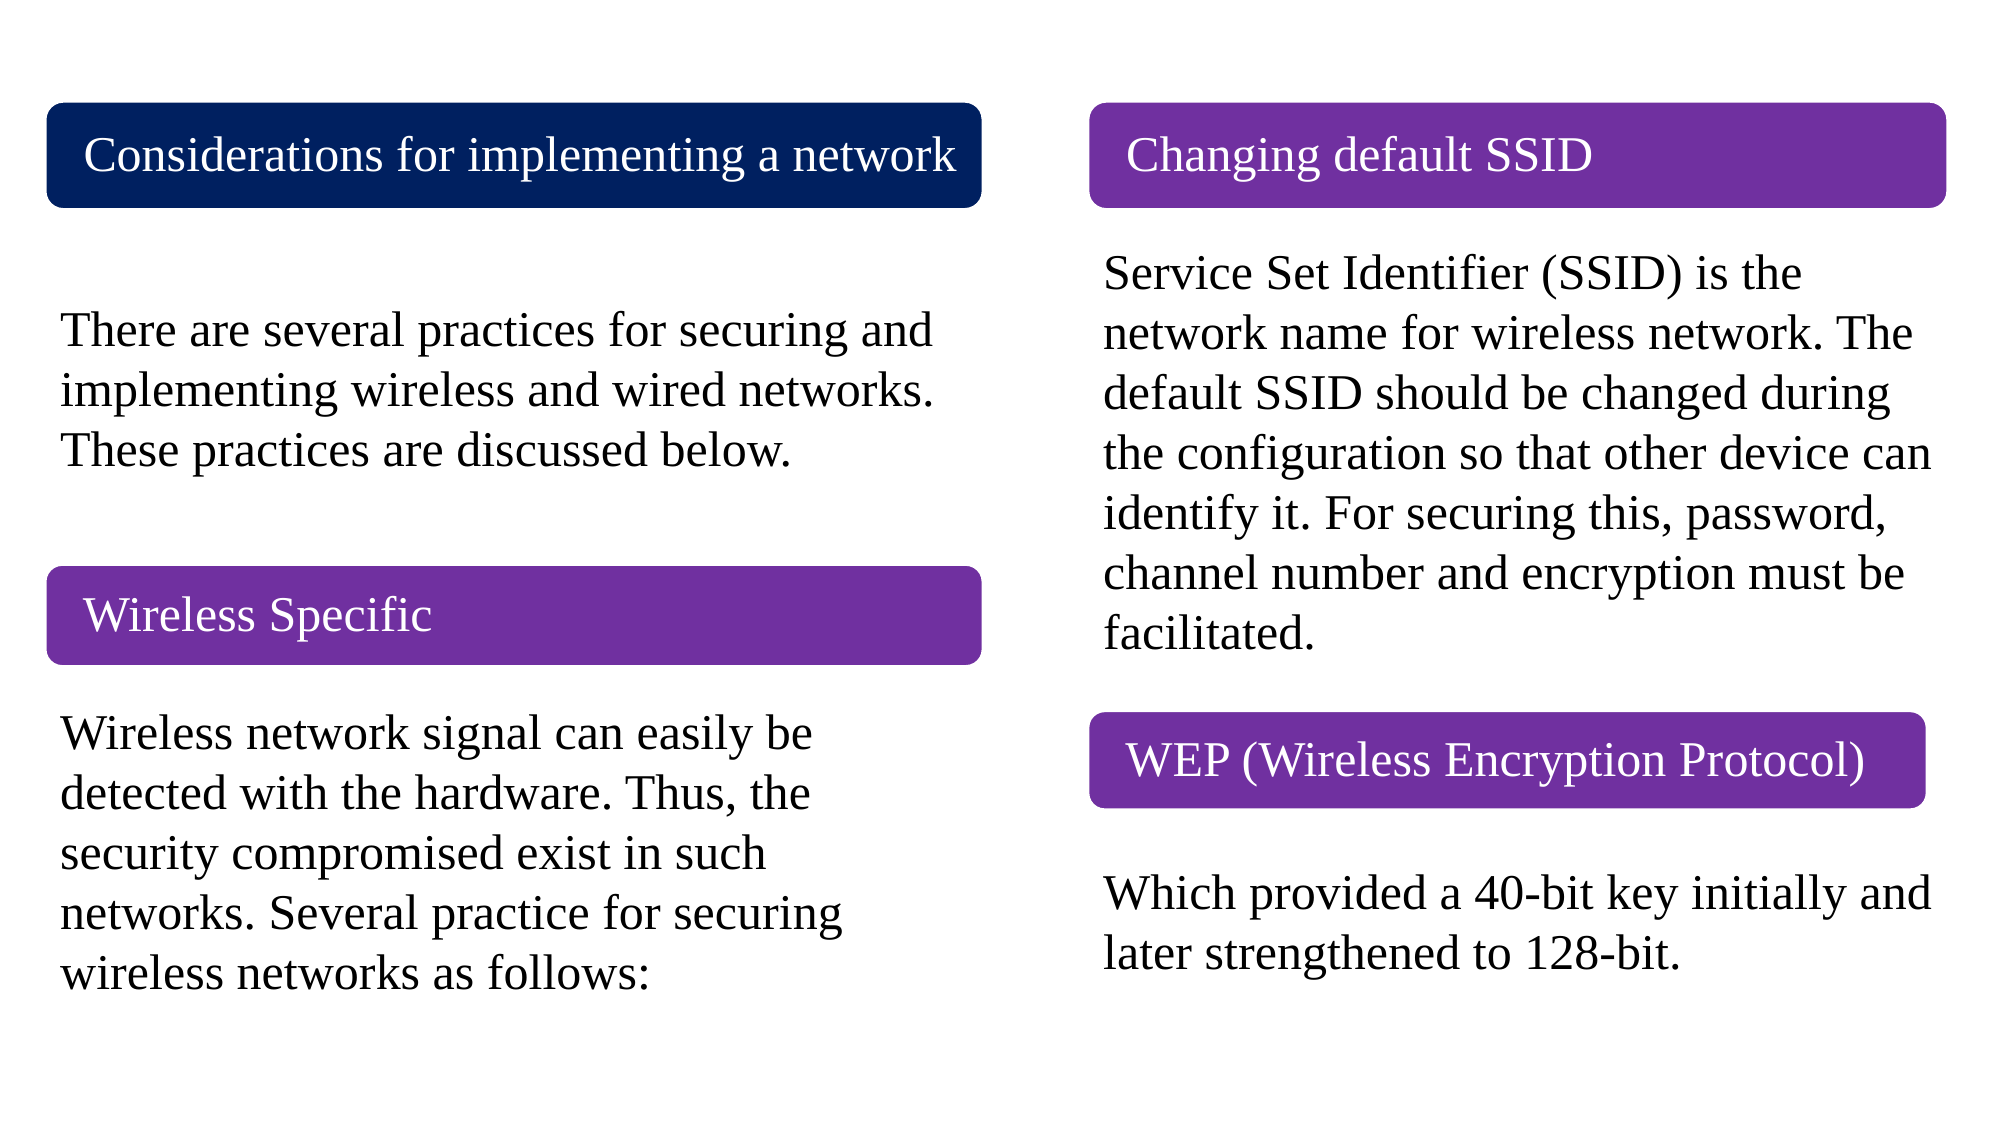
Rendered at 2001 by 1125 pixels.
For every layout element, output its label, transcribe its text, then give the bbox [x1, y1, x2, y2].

text_box There are several practices for securing and implementing wireless and wired networks. These practices are discussed below. [45, 288, 983, 484]
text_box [1088, 100, 1948, 211]
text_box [1088, 711, 1927, 810]
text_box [45, 563, 983, 668]
text_box Service Set Identifier (SSID) is the network name for wireless network. The default SSID should be changed during the configuration so that other device can identify it. For securing this, password, channel number and encryption must be facilitated. [1088, 231, 1948, 667]
text_box Wireless network signal can easily be detected with the hardware. Thus, the security compromised exist in such networks. Several practice for securing wireless networks as follows: [45, 692, 983, 1007]
text_box Which provided a 40-bit key initially and later strengthened to 128-bit. [1088, 852, 1948, 988]
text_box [45, 100, 983, 211]
